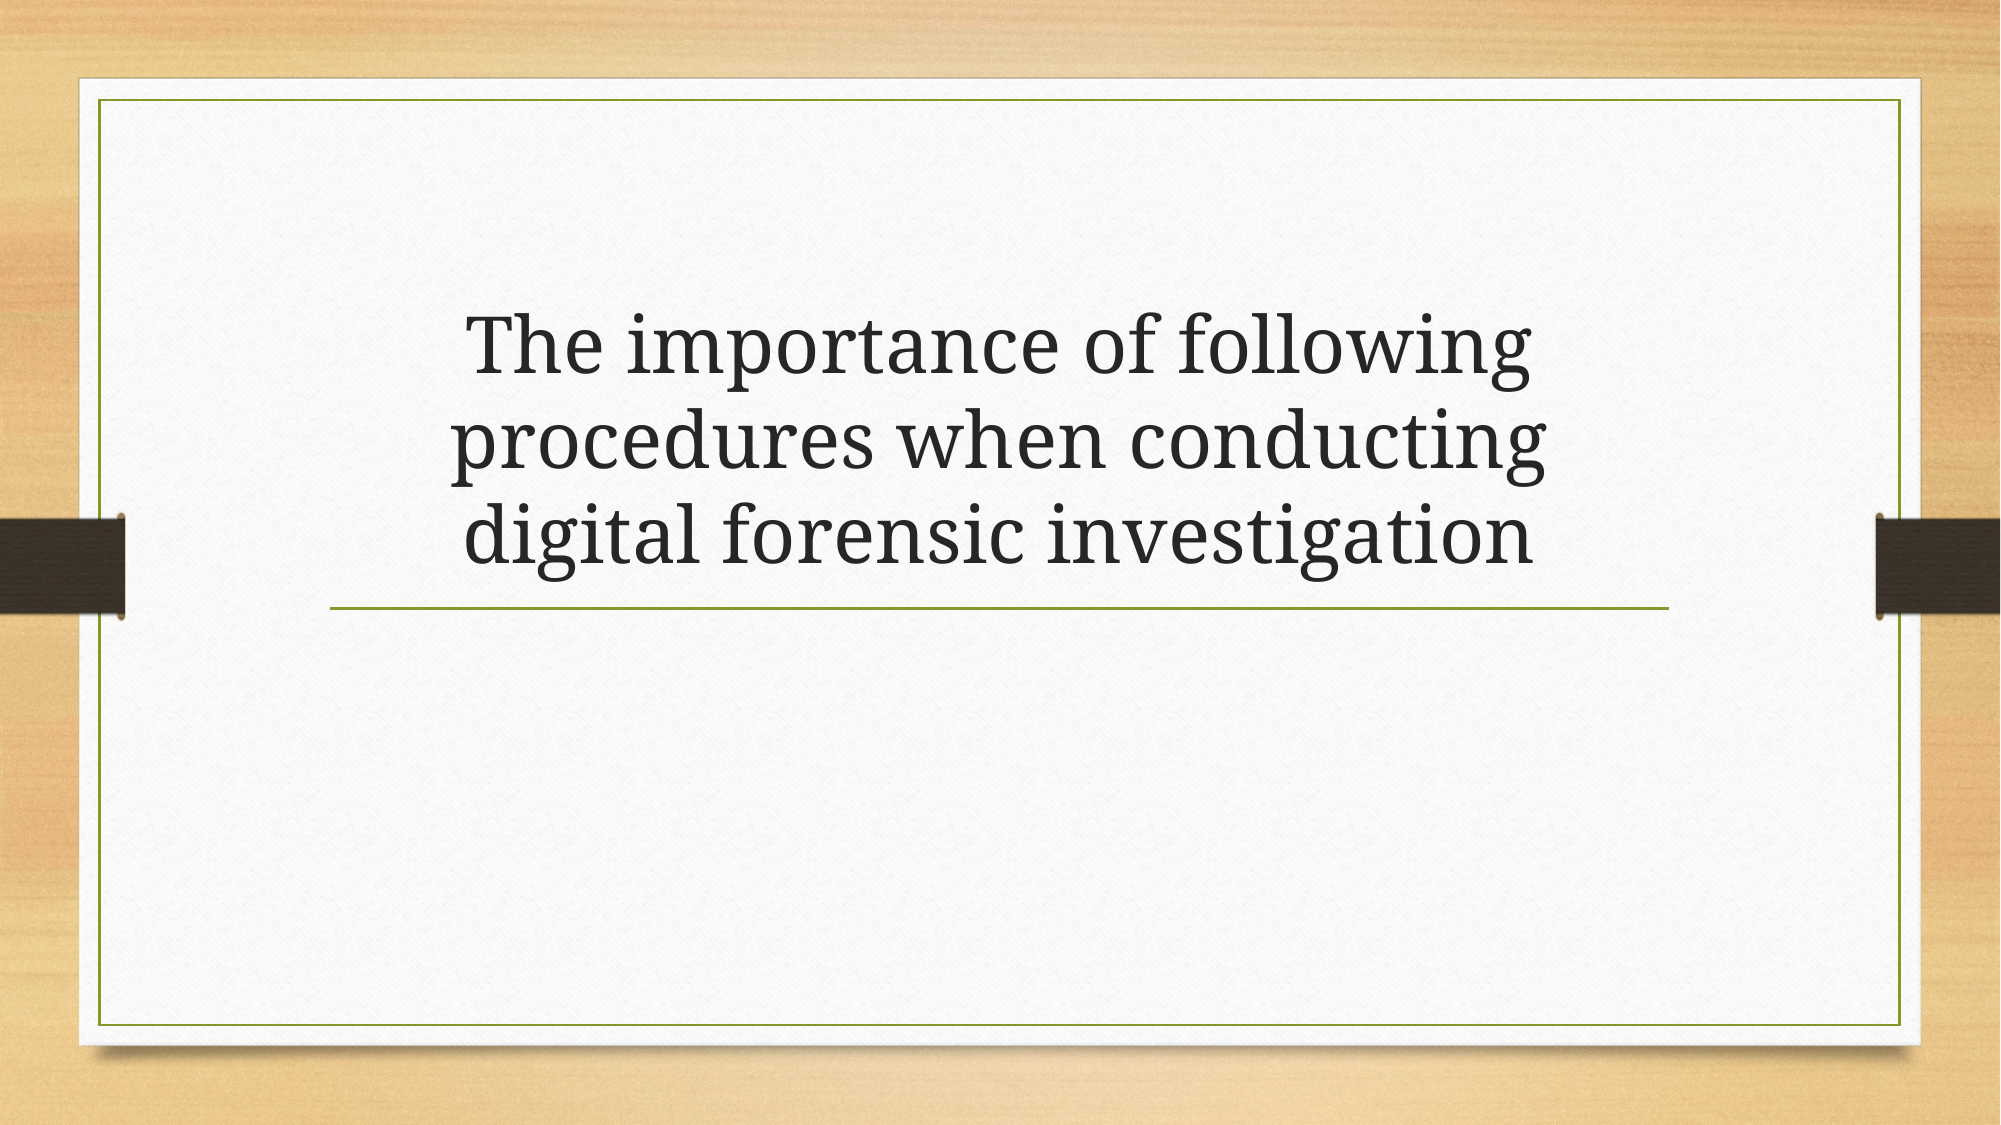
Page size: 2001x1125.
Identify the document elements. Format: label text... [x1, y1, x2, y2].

title The importance of following procedures when conducting digital forensic investigation [330, 287, 1669, 587]
picture [0, 0, 2001, 1125]
